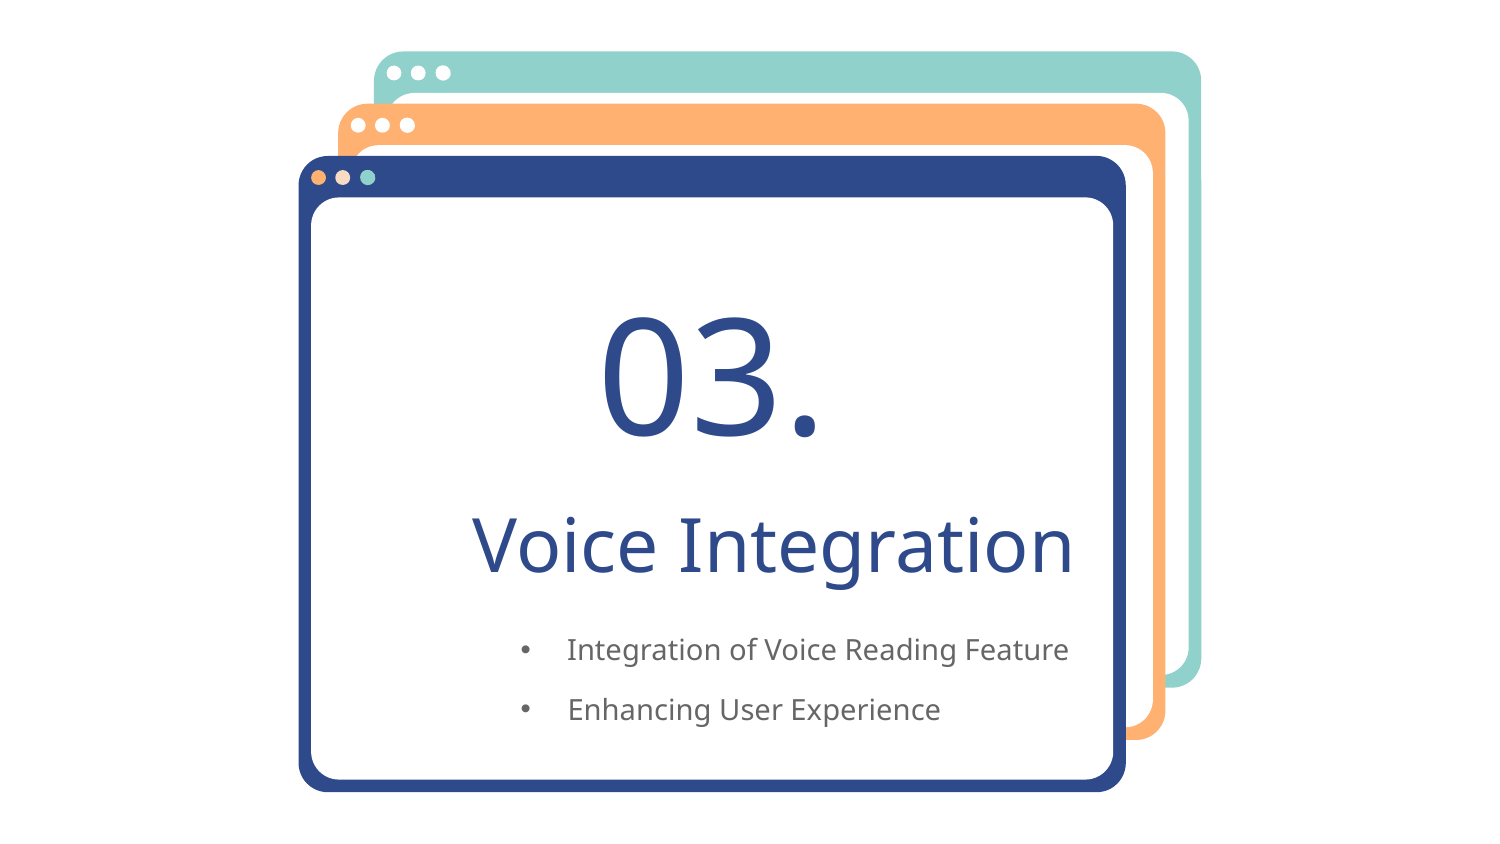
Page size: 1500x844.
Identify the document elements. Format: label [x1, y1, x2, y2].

text_box [298, 51, 1202, 793]
